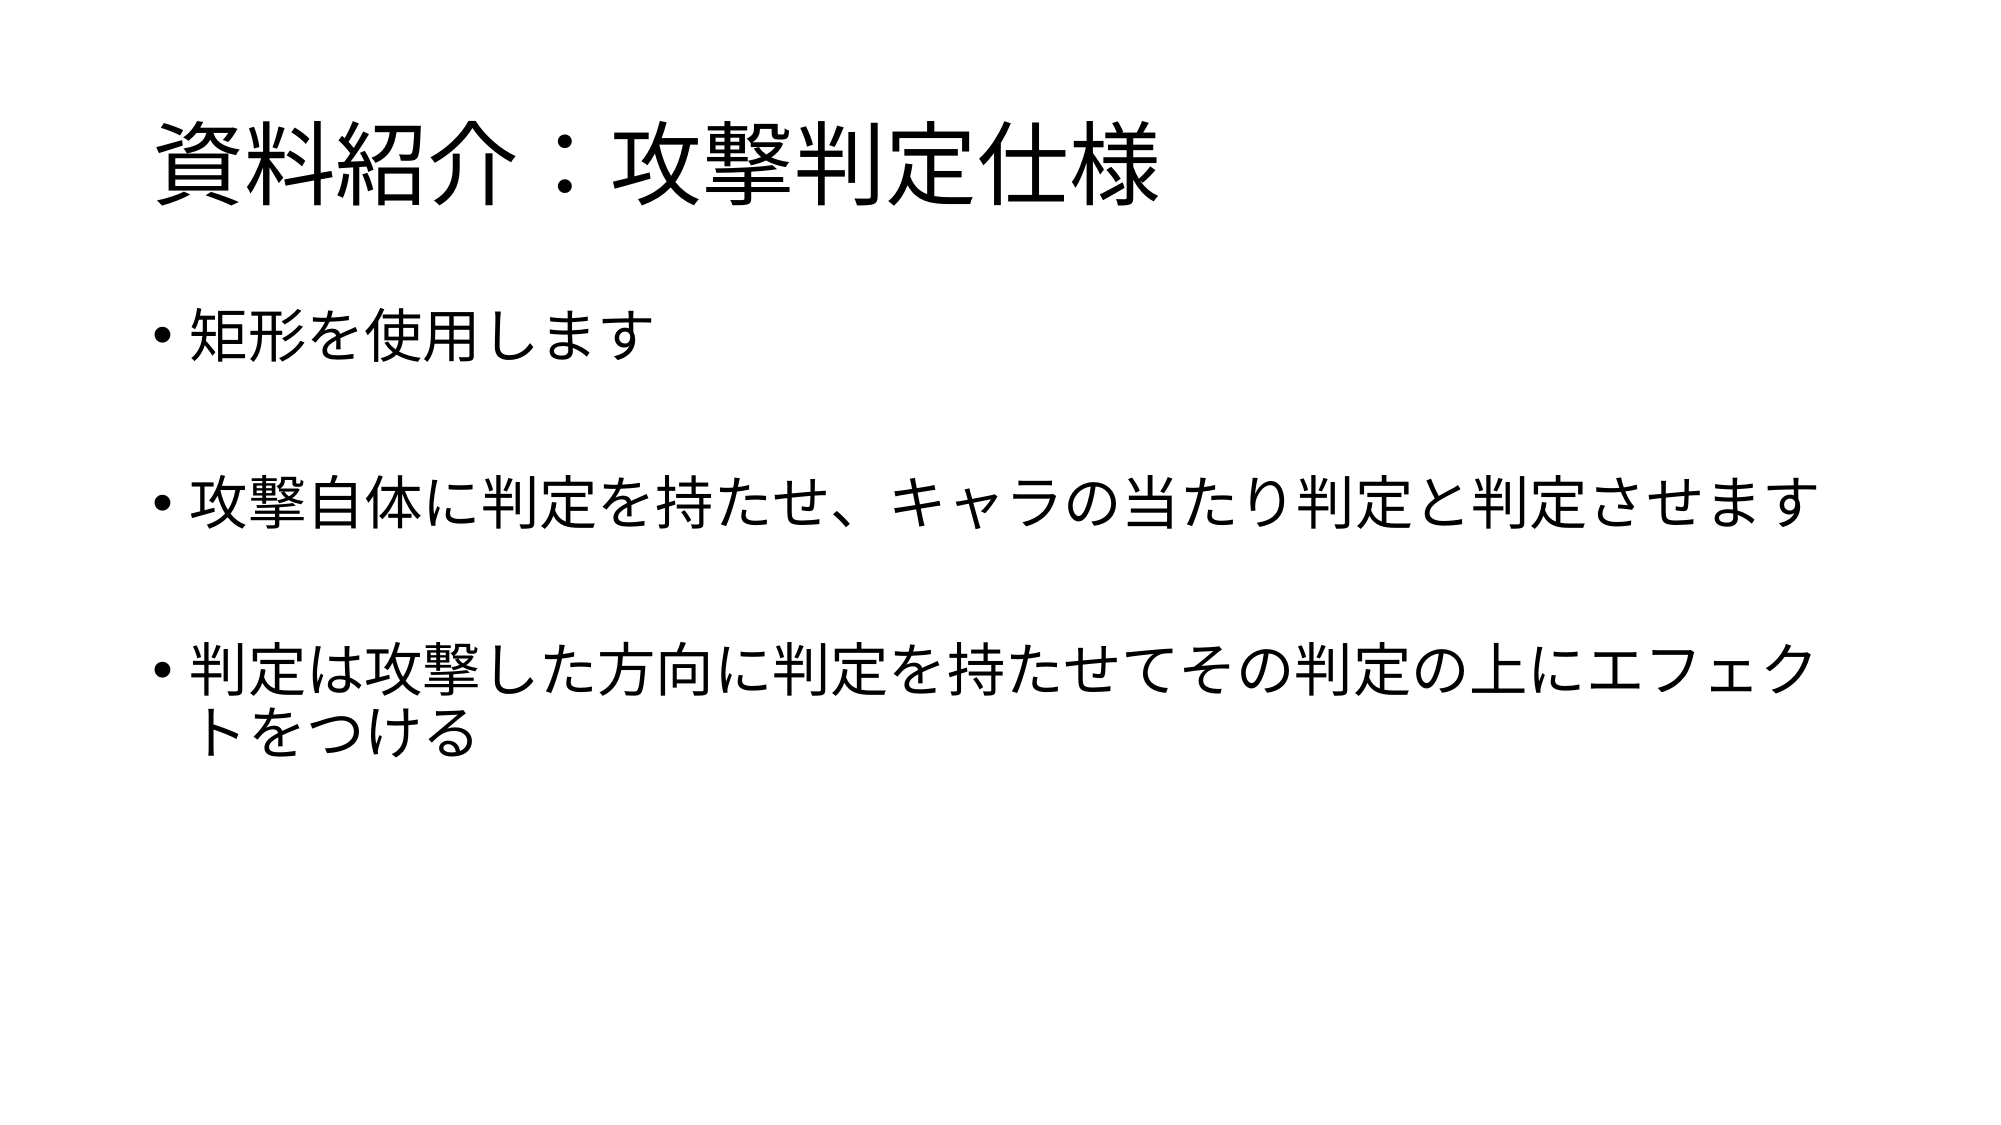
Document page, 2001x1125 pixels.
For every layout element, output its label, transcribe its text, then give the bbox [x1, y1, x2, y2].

title 資料紹介：攻撃判定仕様 [137, 59, 1863, 278]
list 矩形を使用します 攻撃自体に判定を持たせ、キャラの当たり判定と判定させます 判定は攻撃した方向に判定を持たせてその判定の上にエフェクトをつける [137, 299, 1863, 1014]
